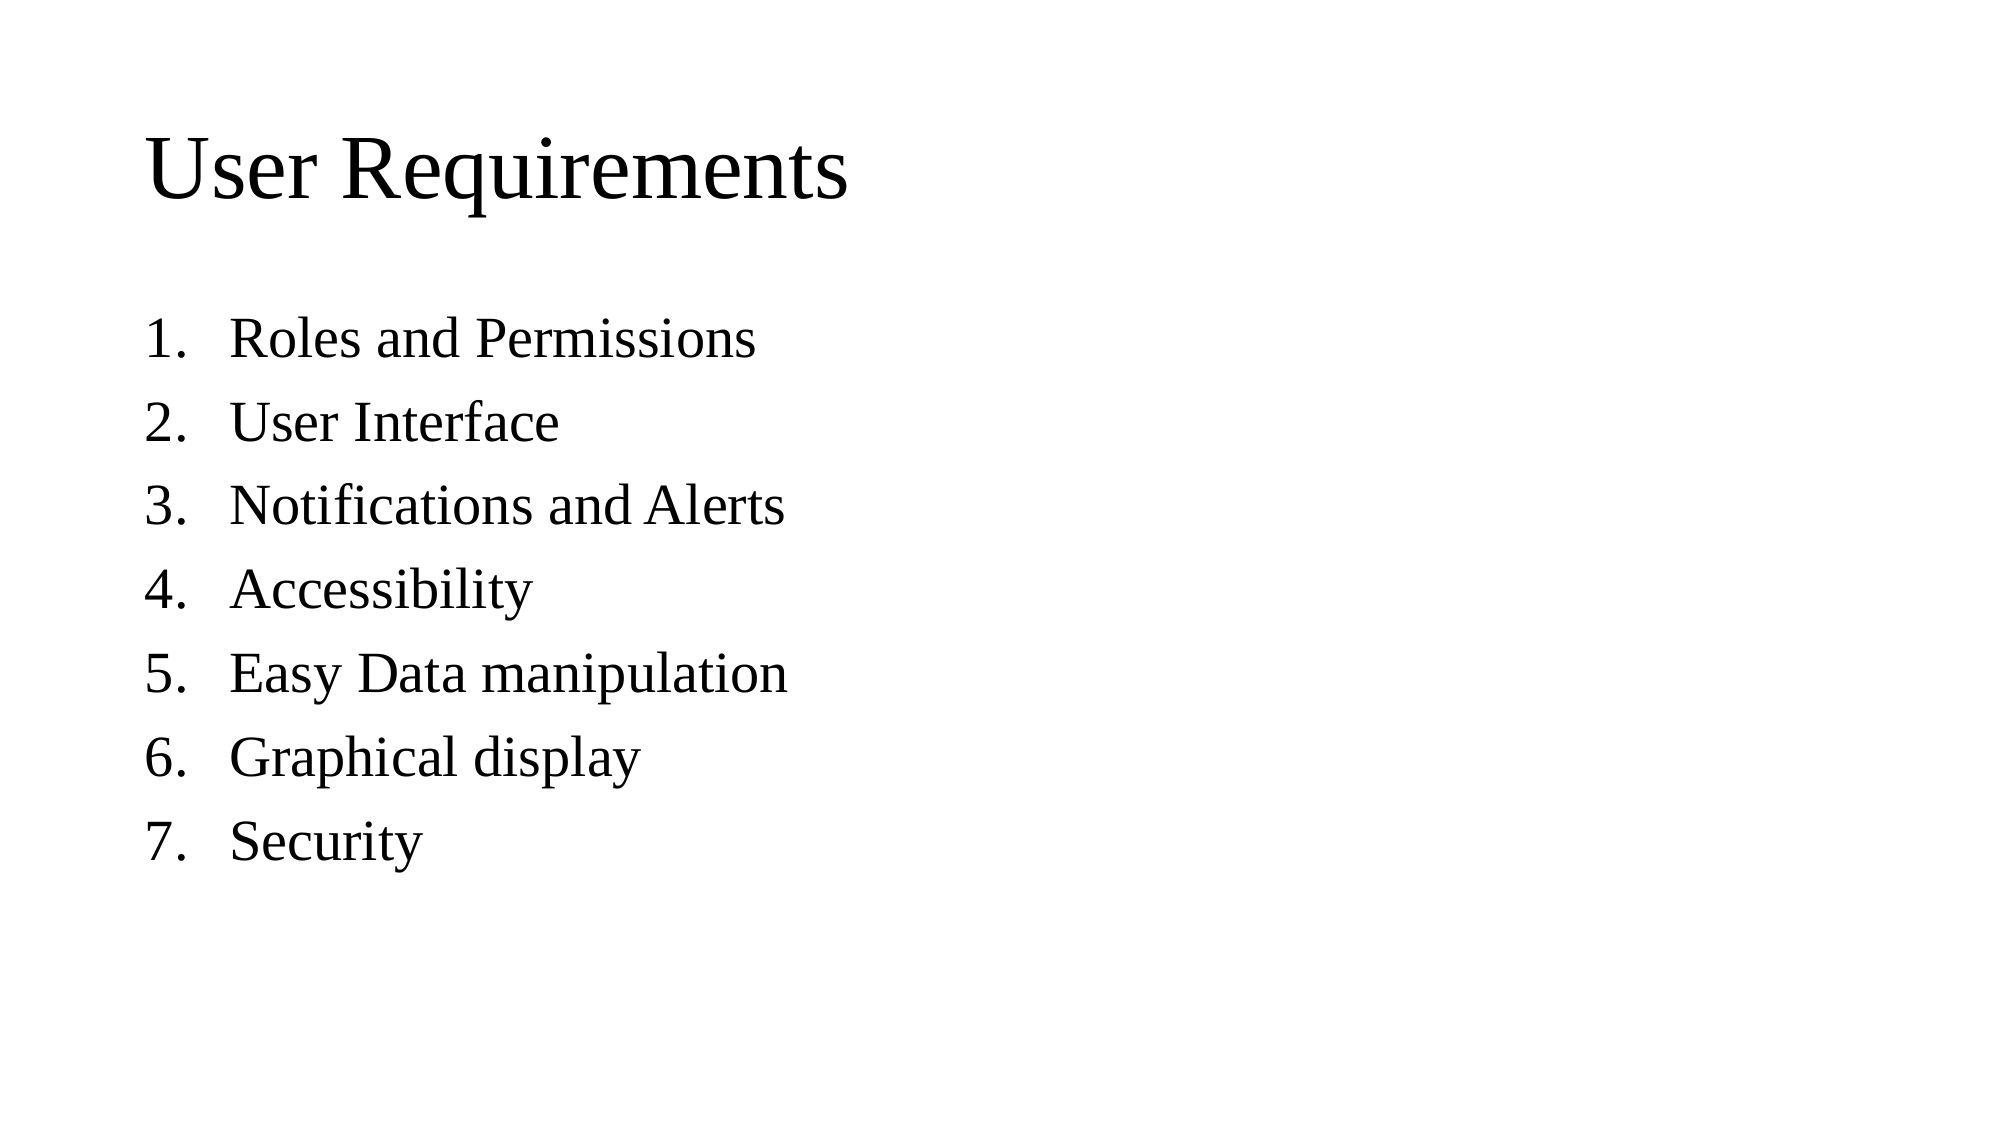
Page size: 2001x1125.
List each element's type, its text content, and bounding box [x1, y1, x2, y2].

title User Requirements [136, 59, 1863, 278]
list Roles and Permissions User Interface Notifications and Alerts Accessibility Easy Data manipulation Graphical display Security [136, 298, 1863, 1014]
